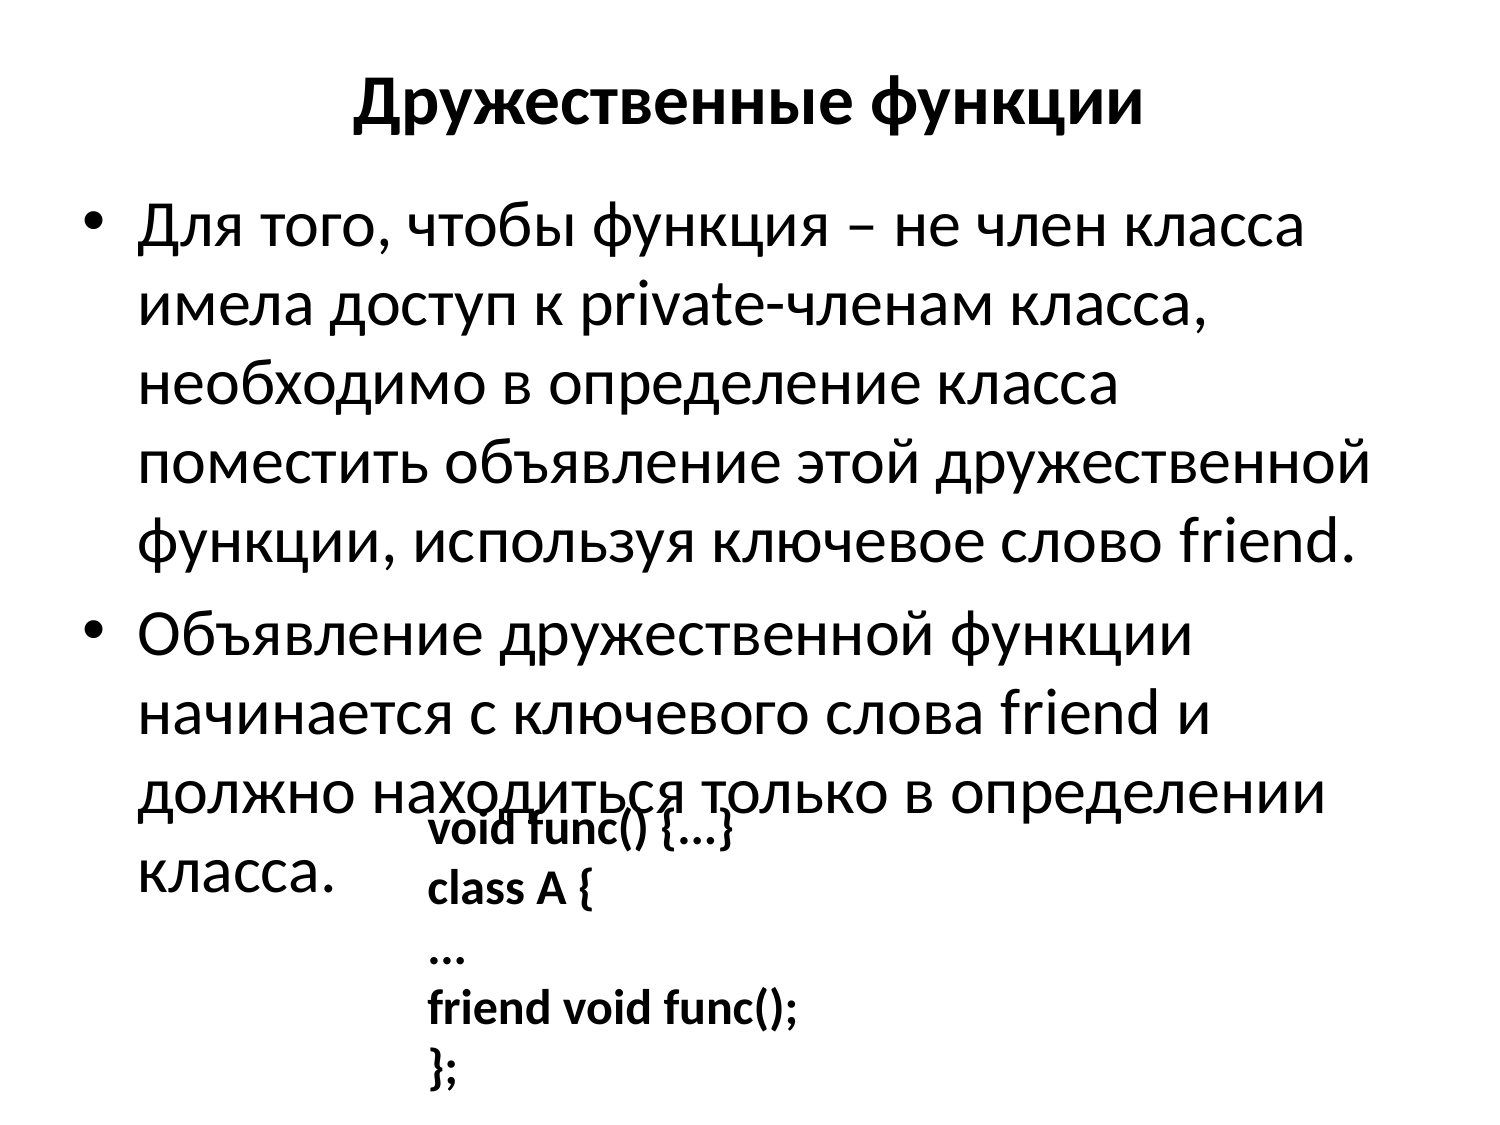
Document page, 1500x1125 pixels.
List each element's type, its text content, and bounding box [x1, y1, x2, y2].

list Для того, чтобы функция – не член класса имела доступ к private-членам класса, необходимо в определение класса поместить объявление этой дружественной функции, используя ключевое слово friend. Объявление дружественной функции начинается с ключевого слова friend и должно находиться только в определении класса. [67, 172, 1417, 916]
text_box void func() {...} class A { ... friend void func(); }; [412, 786, 1500, 1102]
title Дружественные функции [75, 45, 1425, 233]
